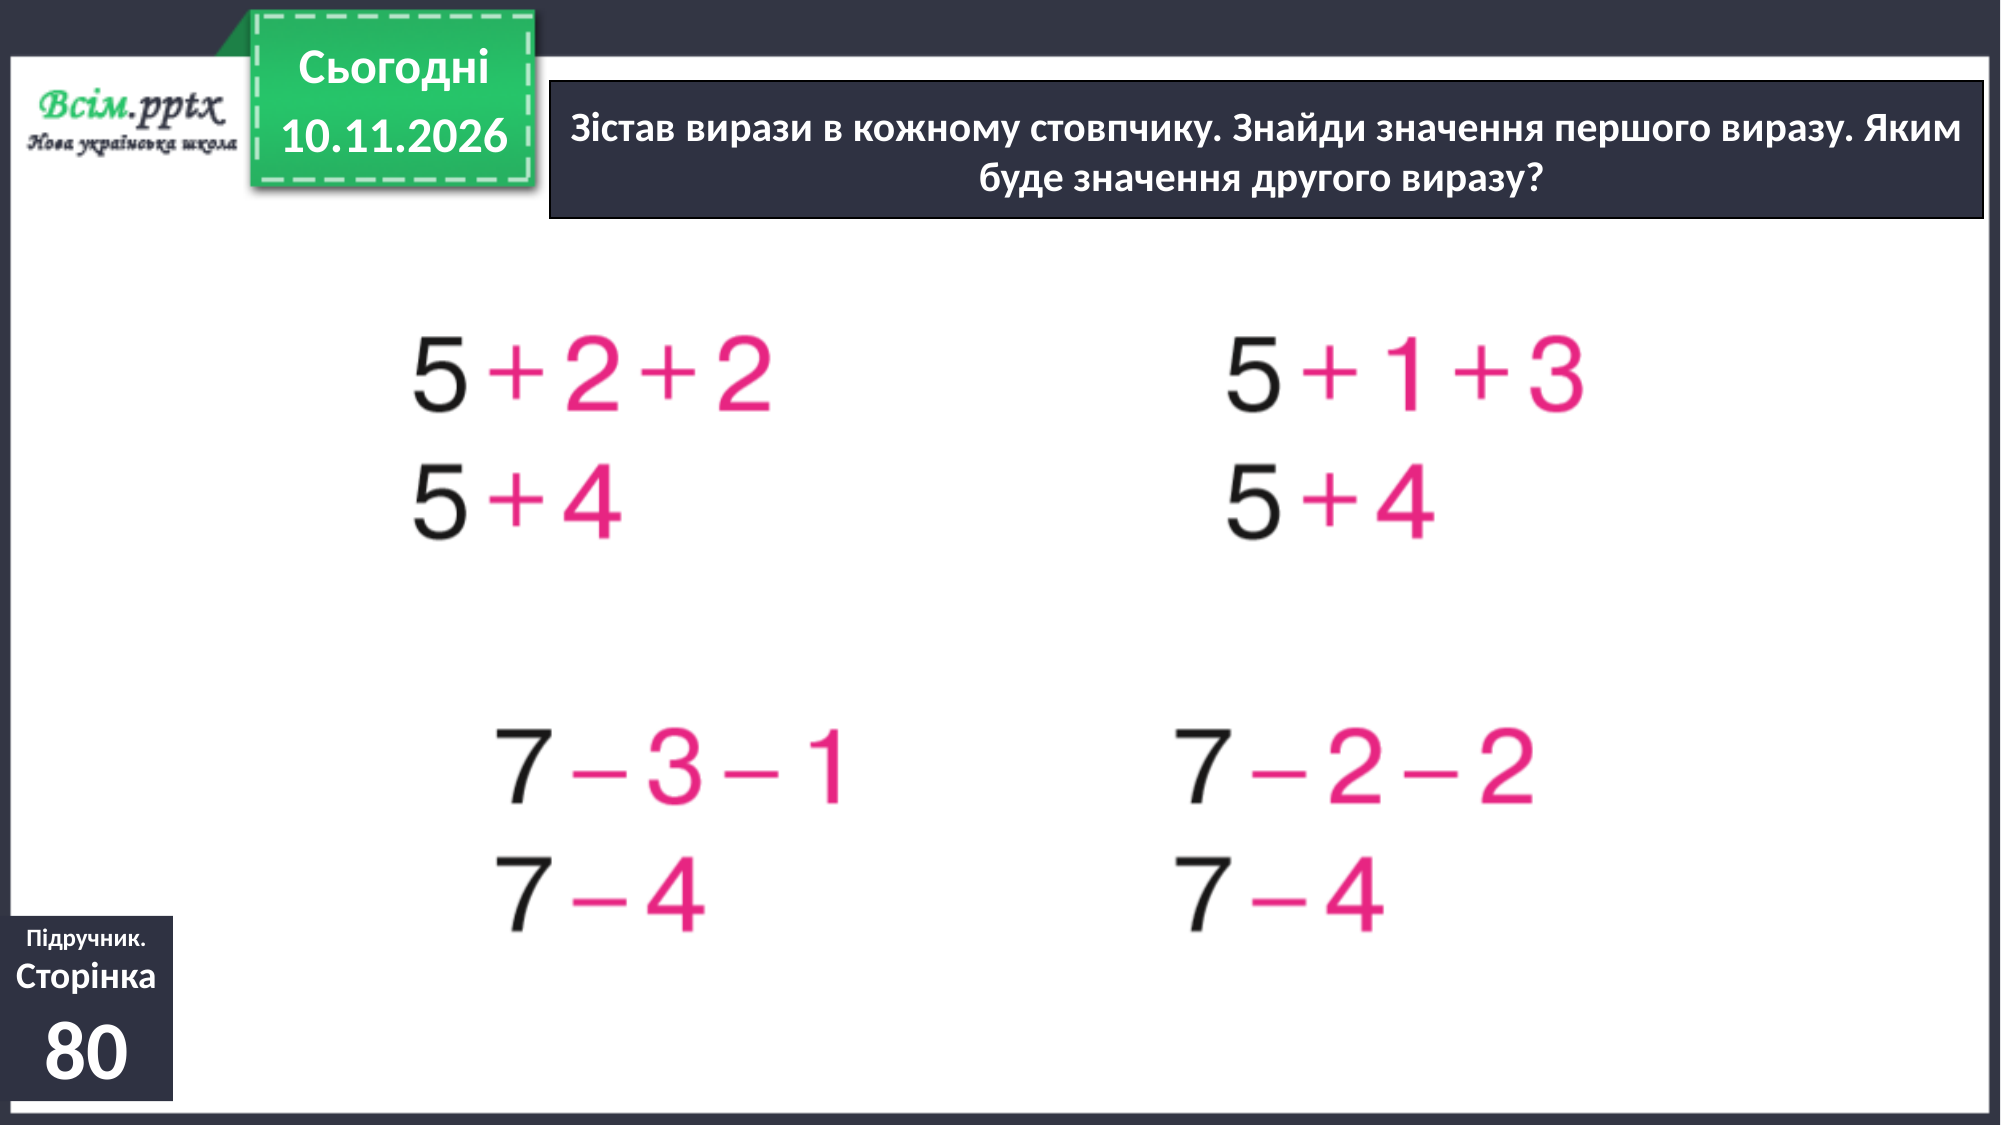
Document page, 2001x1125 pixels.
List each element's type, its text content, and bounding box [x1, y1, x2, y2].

picture [0, 0, 2001, 1125]
text_box Зістав вирази в кожному стовпчику. Знайди значення першого виразу. Яким буде значення другого виразу? [549, 80, 1984, 219]
text_box 31.01.2022 [263, 101, 524, 164]
text_box Підручник. Сторінка 80 [0, 915, 174, 1102]
text_box Сьогодні [284, 26, 535, 101]
